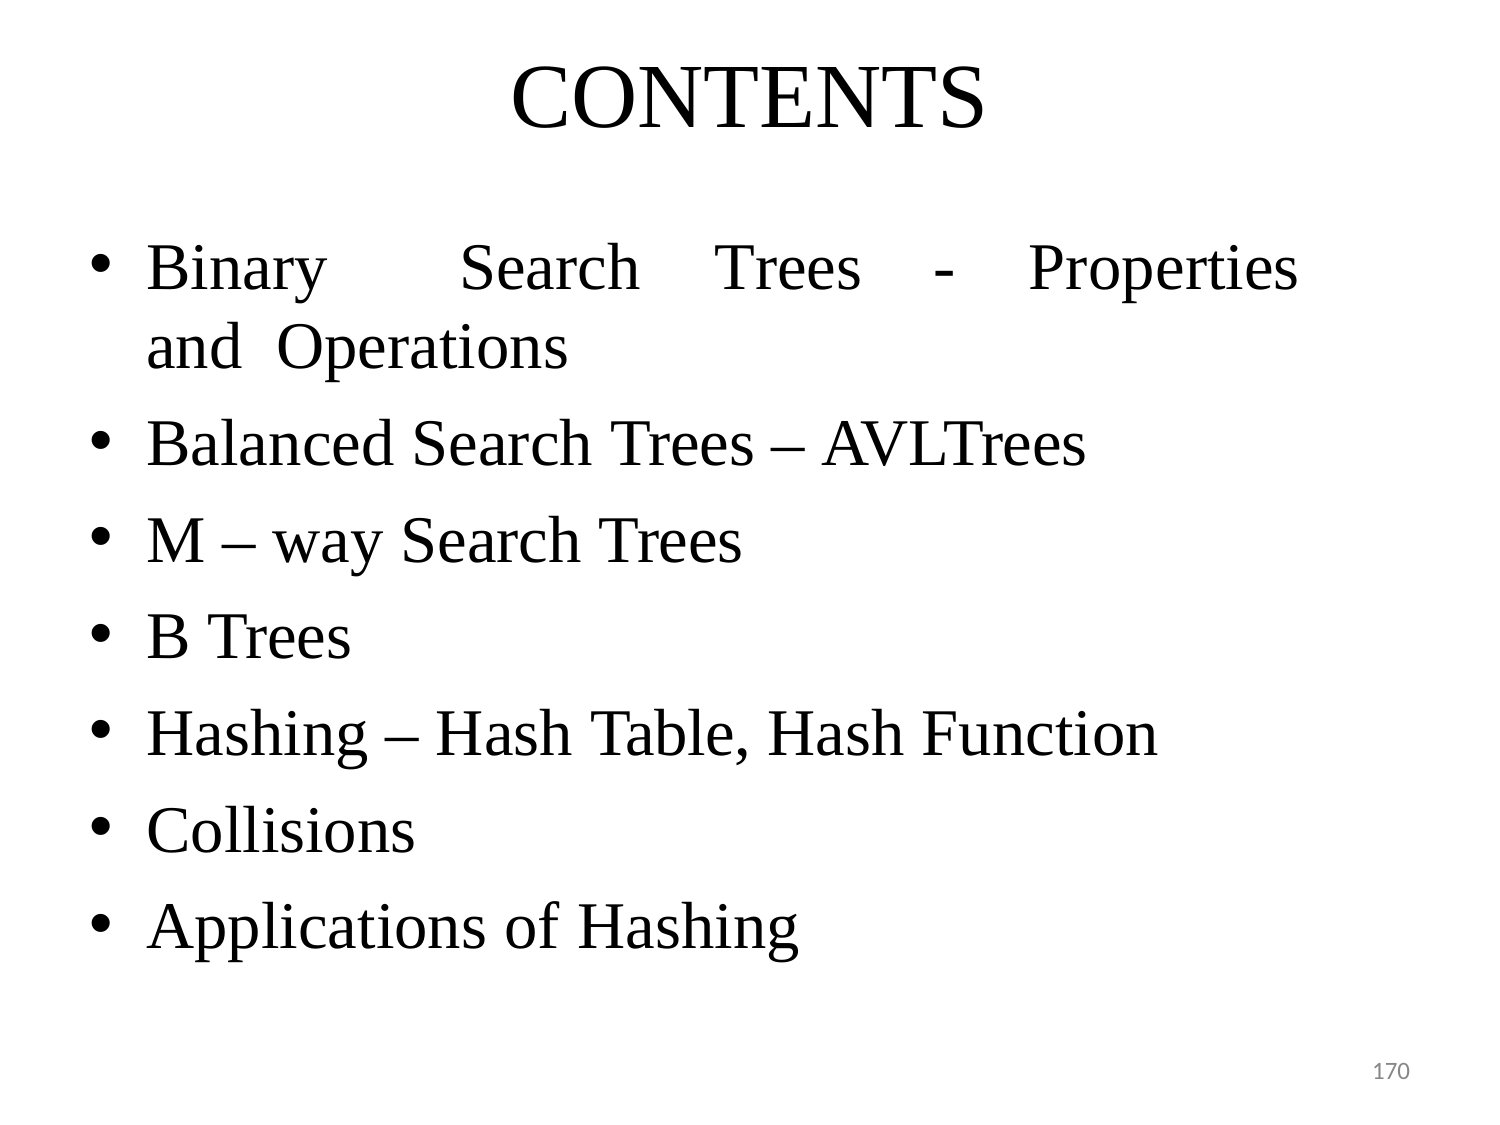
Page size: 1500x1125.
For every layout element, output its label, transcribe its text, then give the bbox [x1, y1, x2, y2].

text_box Binary Search Trees - Properties and Operations Balanced Search Trees – AVLTrees M – way Search Trees B Trees Hashing – Hash Table, Hash Function Collisions Applications of Hashing [87, 220, 1413, 963]
title CONTENTS [508, 33, 992, 220]
text_box 170 [1367, 1058, 1413, 1085]
